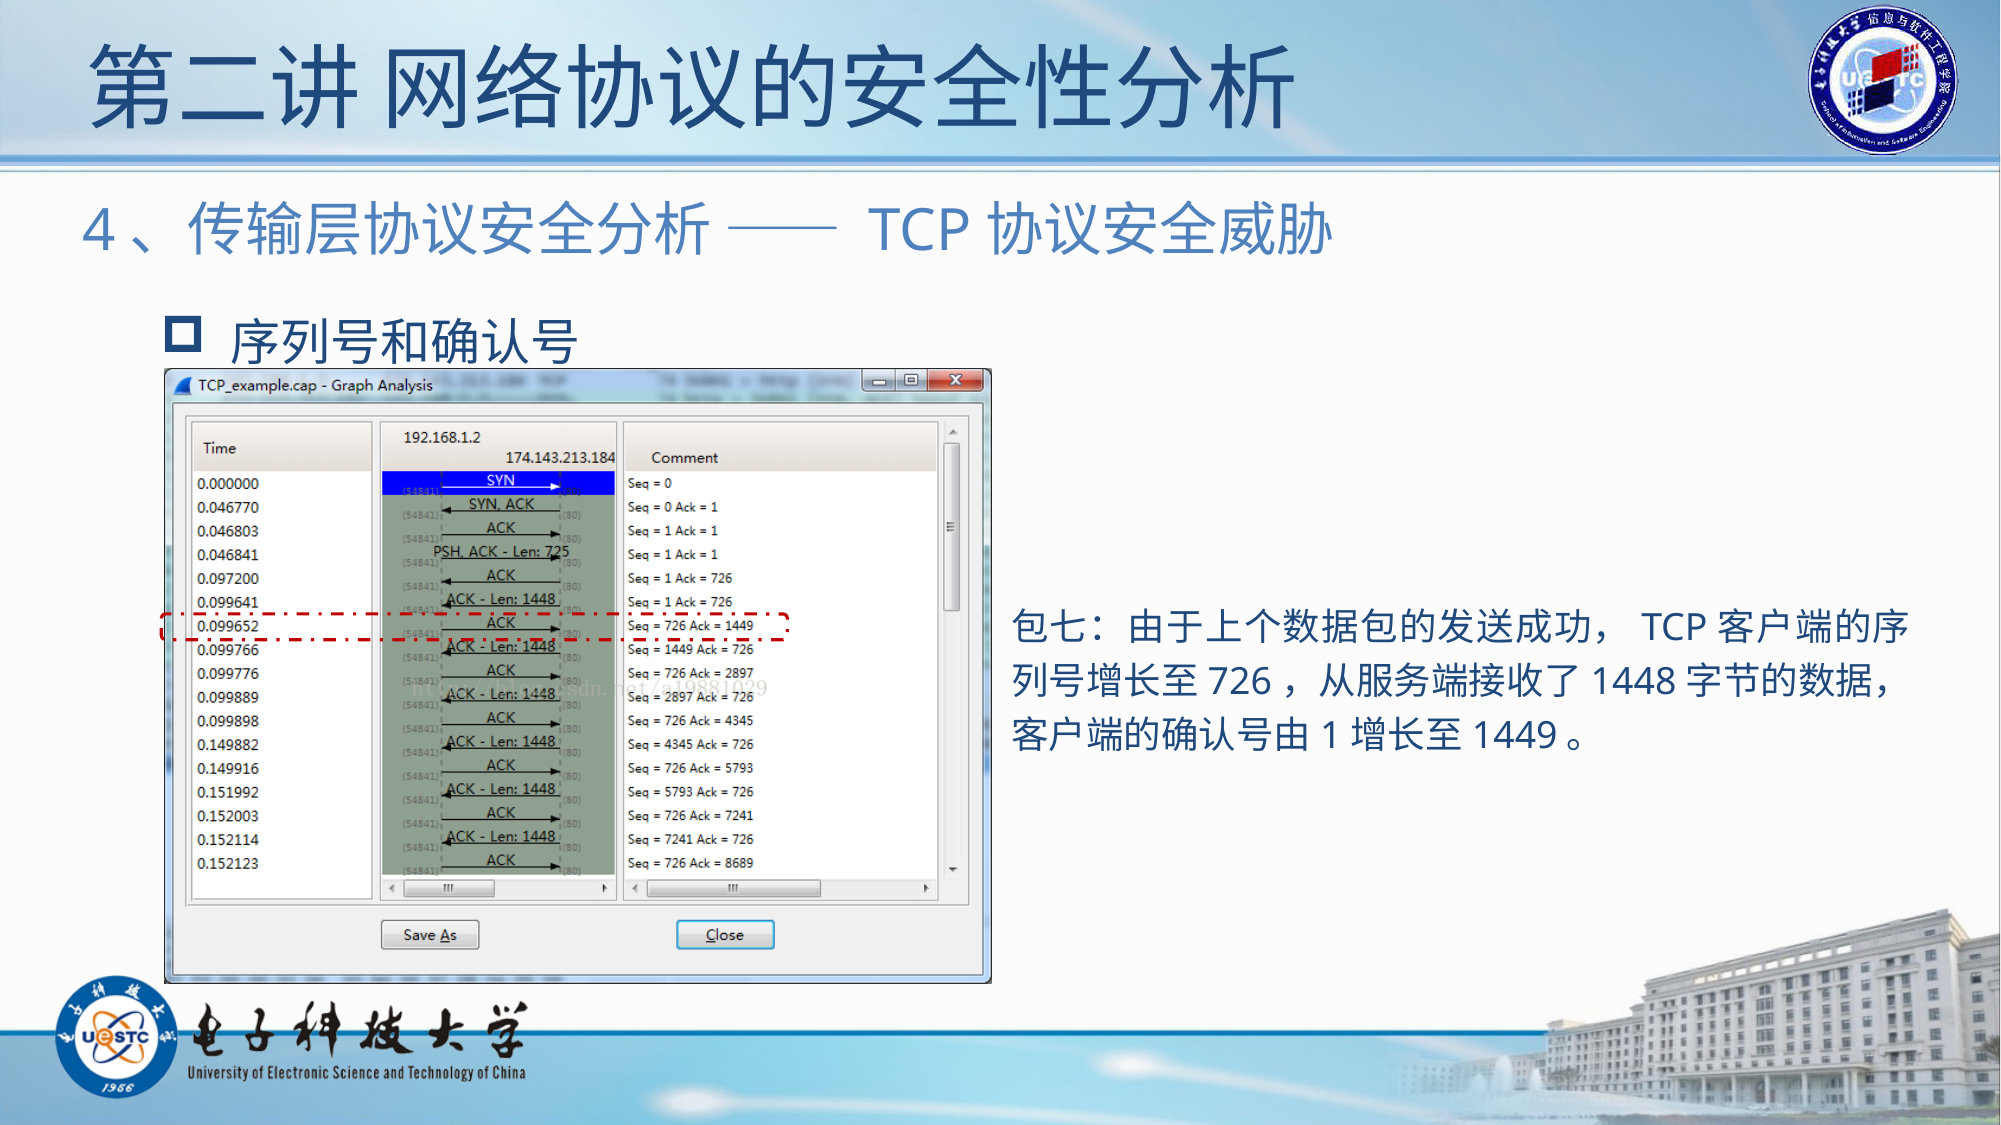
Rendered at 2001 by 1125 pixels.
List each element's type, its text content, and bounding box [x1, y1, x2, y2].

title 第二讲 网络协议的安全性分析 [70, 12, 1725, 159]
text_box 4、传输层协议安全分析 —— TCP协议安全威胁 [67, 184, 1350, 270]
picture [0, 0, 2001, 1125]
text_box 包七：由于上个数据包的发送成功，TCP客户端的序列号增长至726，从服务端接收了1448字节的数据，客户端的确认号由1增长至1449。 [997, 586, 1926, 764]
list 序列号和确认号 [70, 290, 1914, 965]
